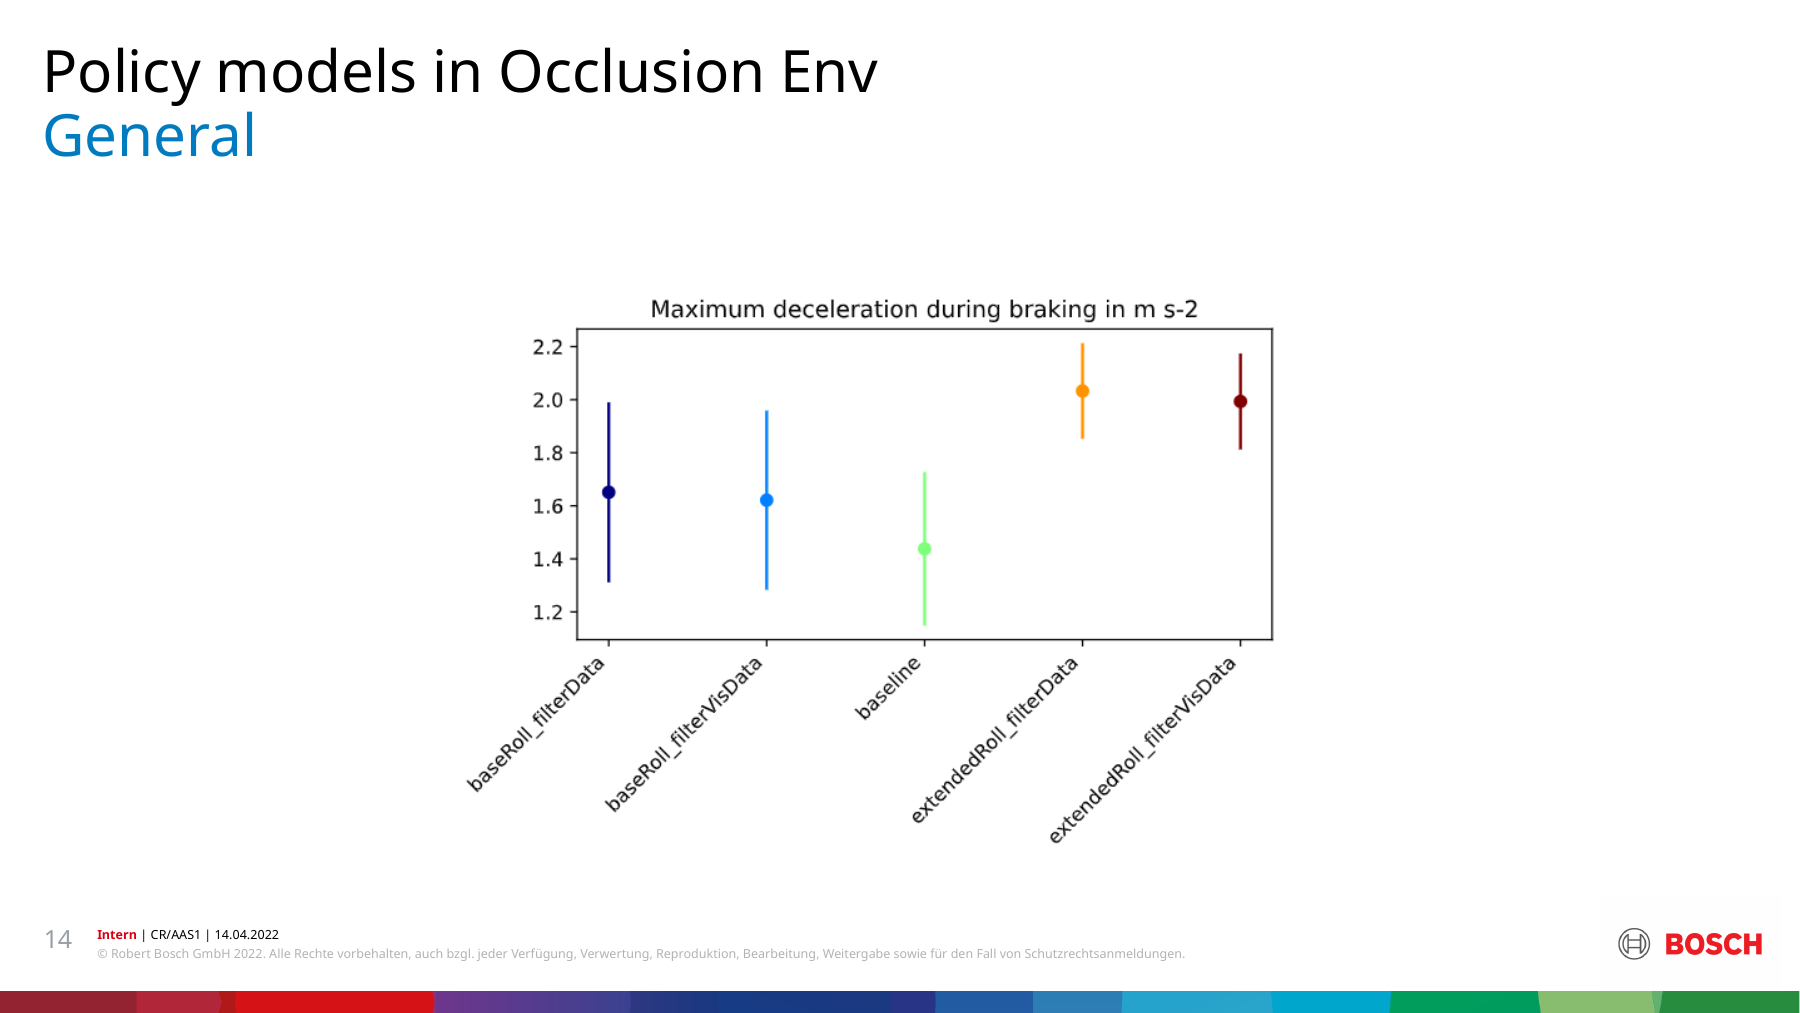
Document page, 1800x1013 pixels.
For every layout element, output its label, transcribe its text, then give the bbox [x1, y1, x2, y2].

list Policy models in Occlusion Env [42, 42, 1757, 107]
picture [0, 905, 1272, 1013]
title General [42, 107, 1757, 171]
slide_number 14 [43, 923, 92, 991]
picture [407, 276, 1350, 867]
picture [1390, 896, 1800, 1013]
